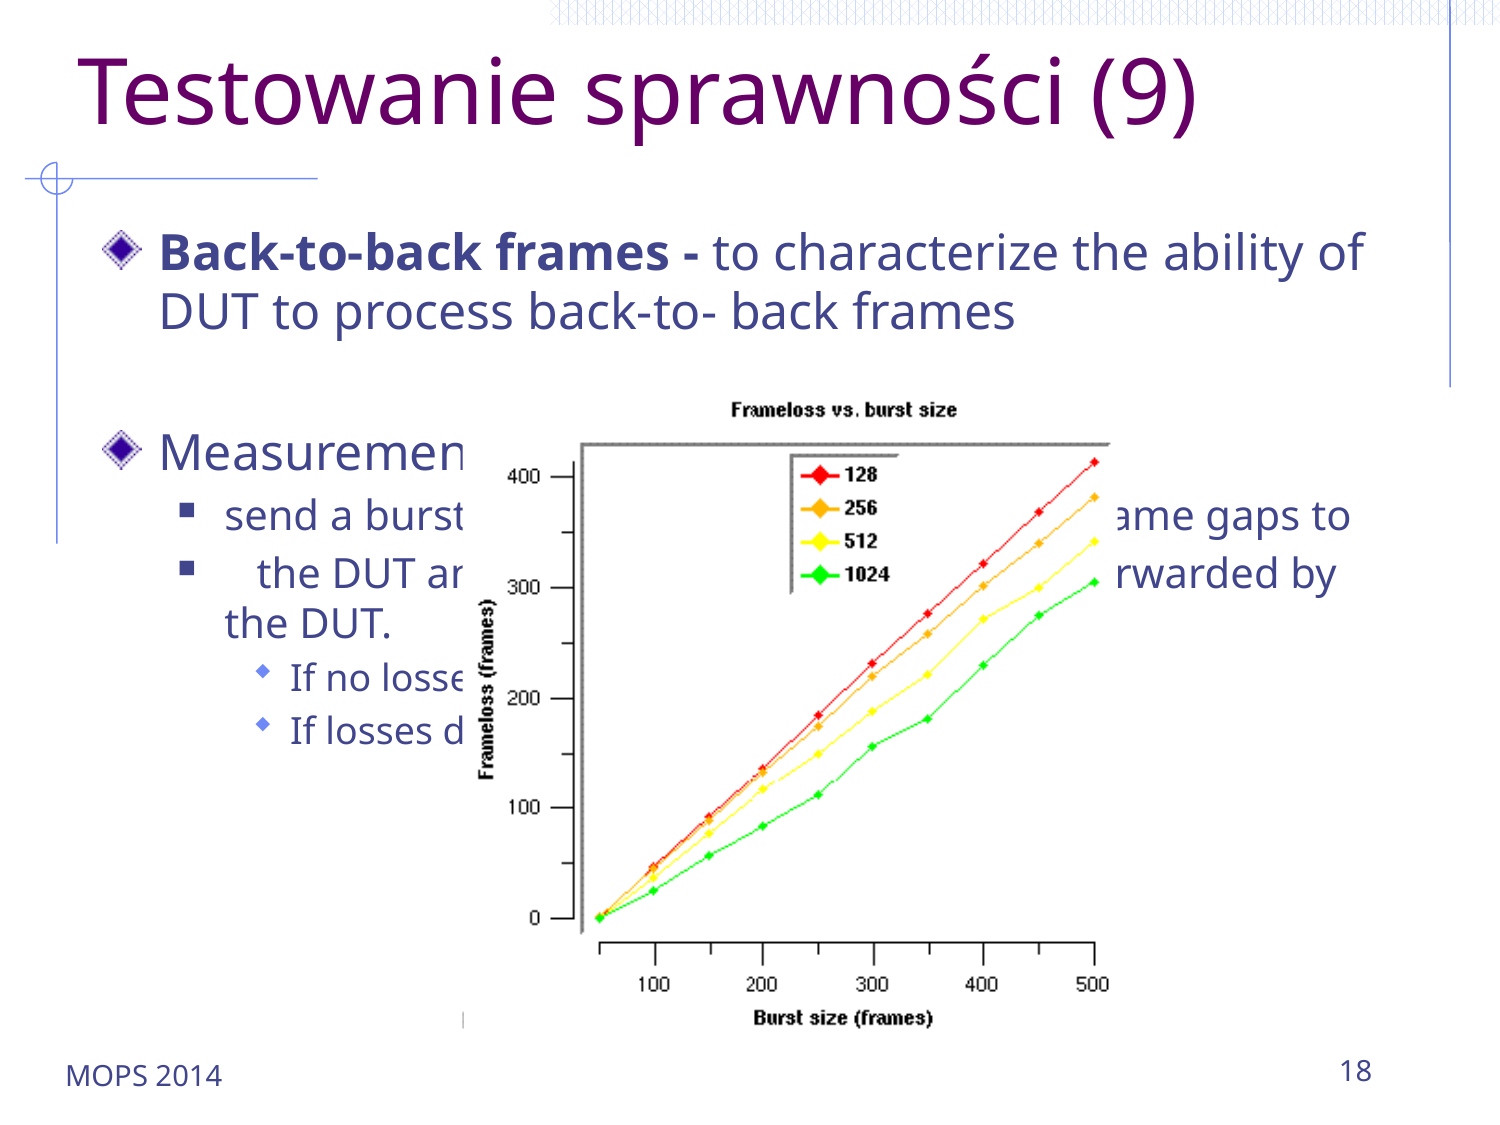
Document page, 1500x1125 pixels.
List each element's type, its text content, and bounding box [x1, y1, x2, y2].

list Back-to-back frames - to characterize the ability of DUT to process back-to- back frames Measurement procedure: send a burst of frames with minimum inter-frame gaps to the DUT and count the number of frames forwarded by the DUT. If no losses increase the length of the burst If losses decrease bursts length [87, 212, 1413, 988]
picture [462, 383, 1118, 1038]
picture [102, 230, 142, 270]
slide_number MOPS 2014 [50, 1025, 363, 1100]
picture [102, 430, 142, 470]
title Testowanie sprawności (9) [62, 37, 1425, 150]
slide_number 18 [1074, 1025, 1388, 1100]
